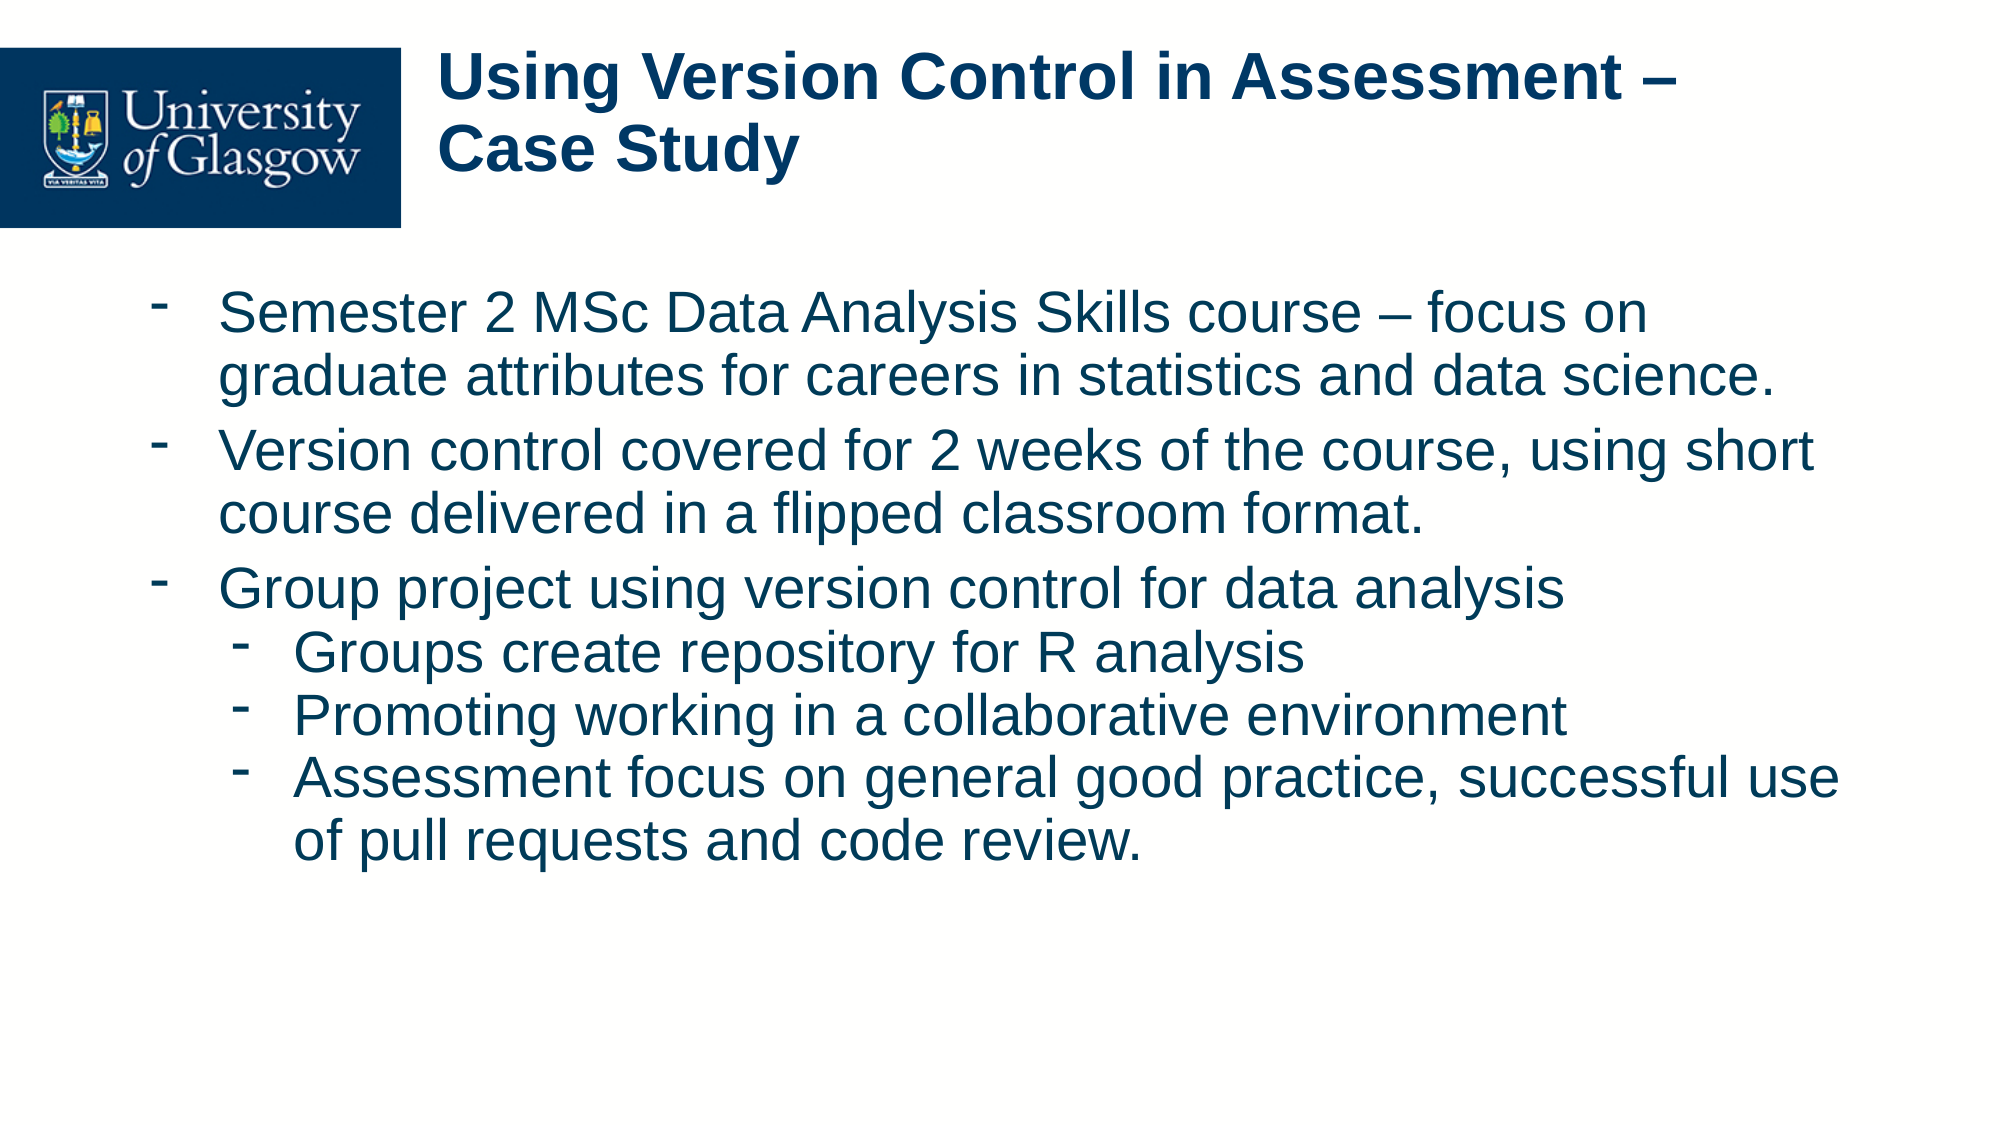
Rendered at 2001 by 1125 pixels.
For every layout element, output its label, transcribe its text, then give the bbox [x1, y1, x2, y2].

list Semester 2 MSc Data Analysis Skills course – focus on graduate attributes for careers in statistics and data science. Version control covered for 2 weeks of the course, using short course delivered in a flipped classroom format. Group project using version control for data analysis Groups create repository for R analysis Promoting working in a collaborative environment Assessment focus on general good practice, successful use of pull requests and code review. [128, 266, 1896, 1032]
picture [0, 0, 2000, 1125]
title Using Version Control in Assessment – Case Study [422, 93, 1834, 202]
